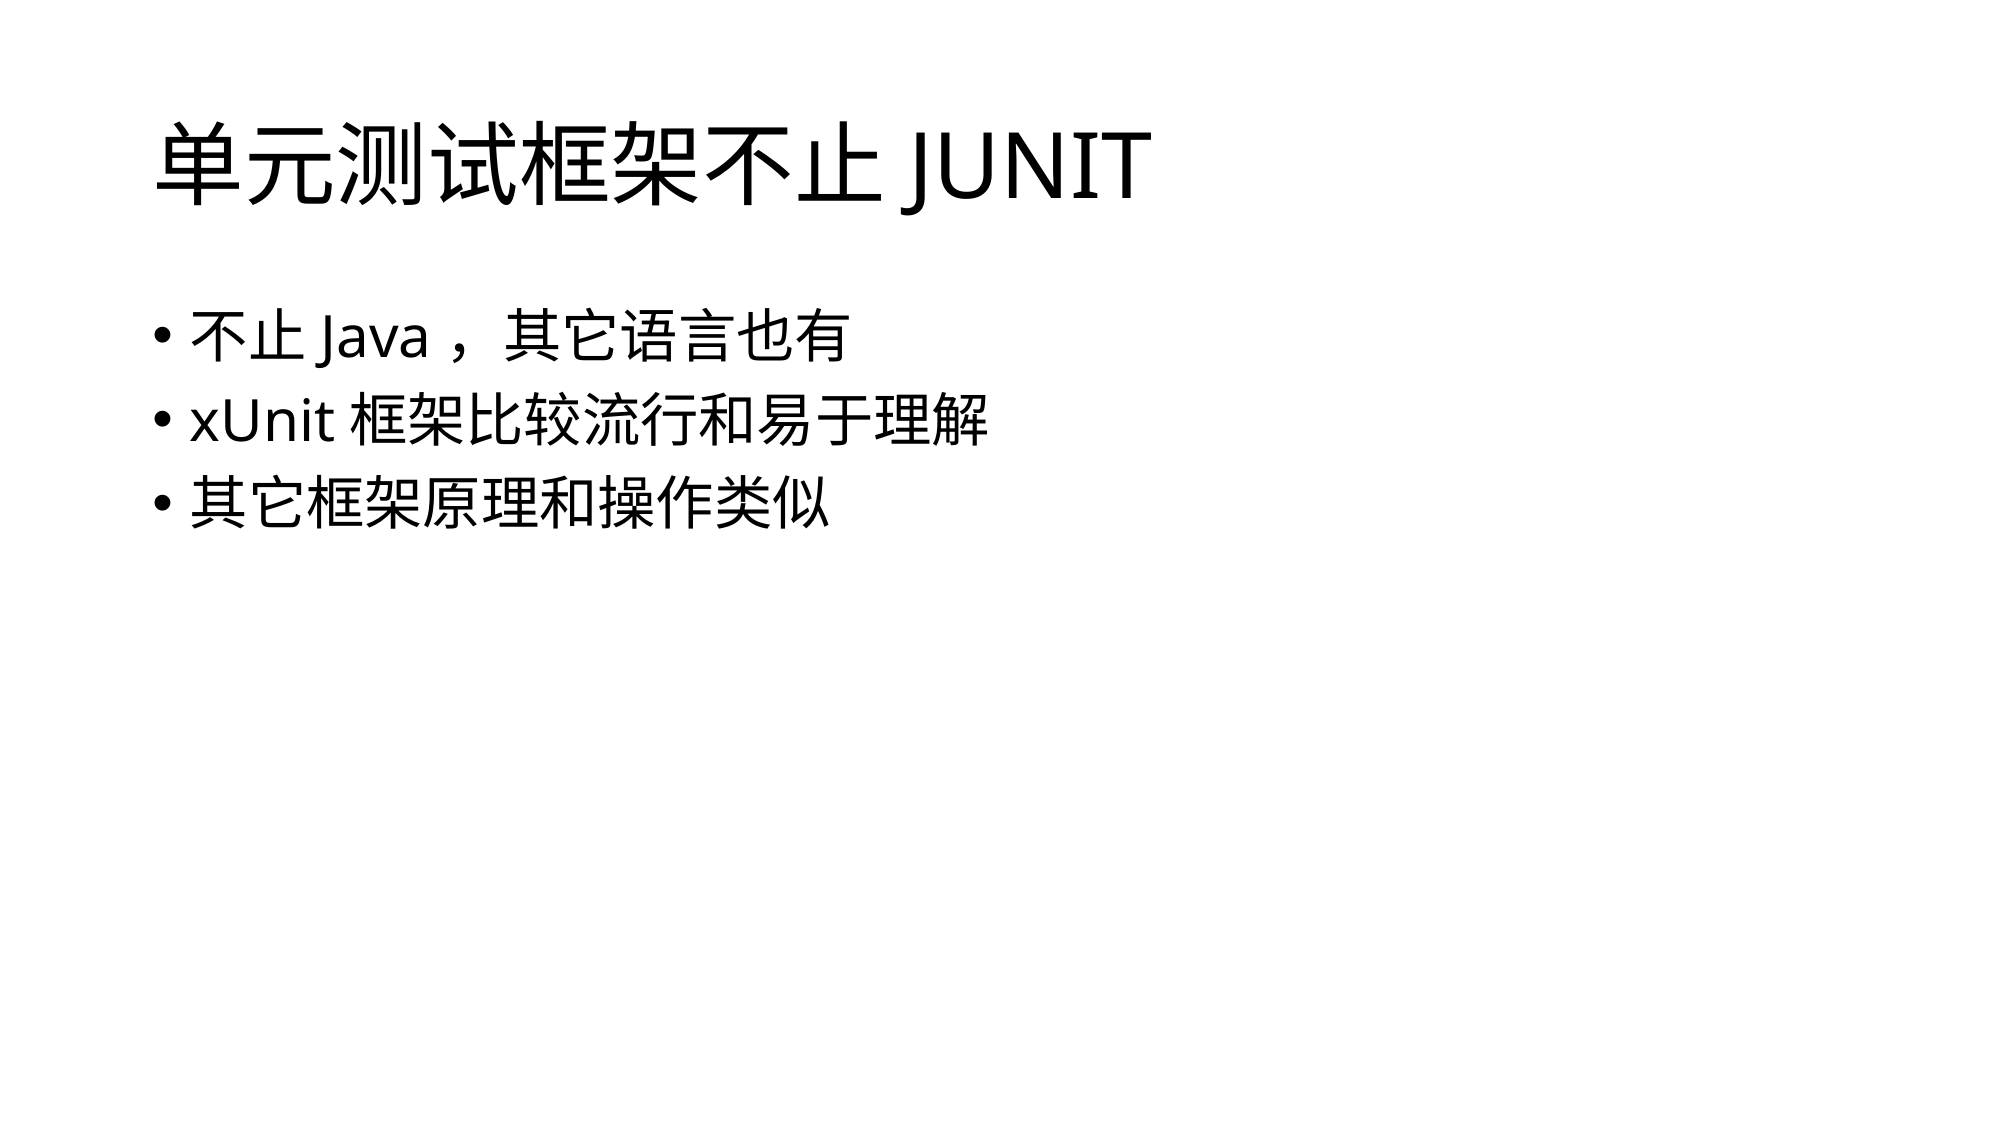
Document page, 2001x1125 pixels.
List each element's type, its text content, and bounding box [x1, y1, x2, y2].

title 单元测试框架不止JUNIT [137, 59, 1863, 278]
list 不止Java，其它语言也有 xUnit框架比较流行和易于理解 其它框架原理和操作类似 [137, 299, 1863, 1014]
